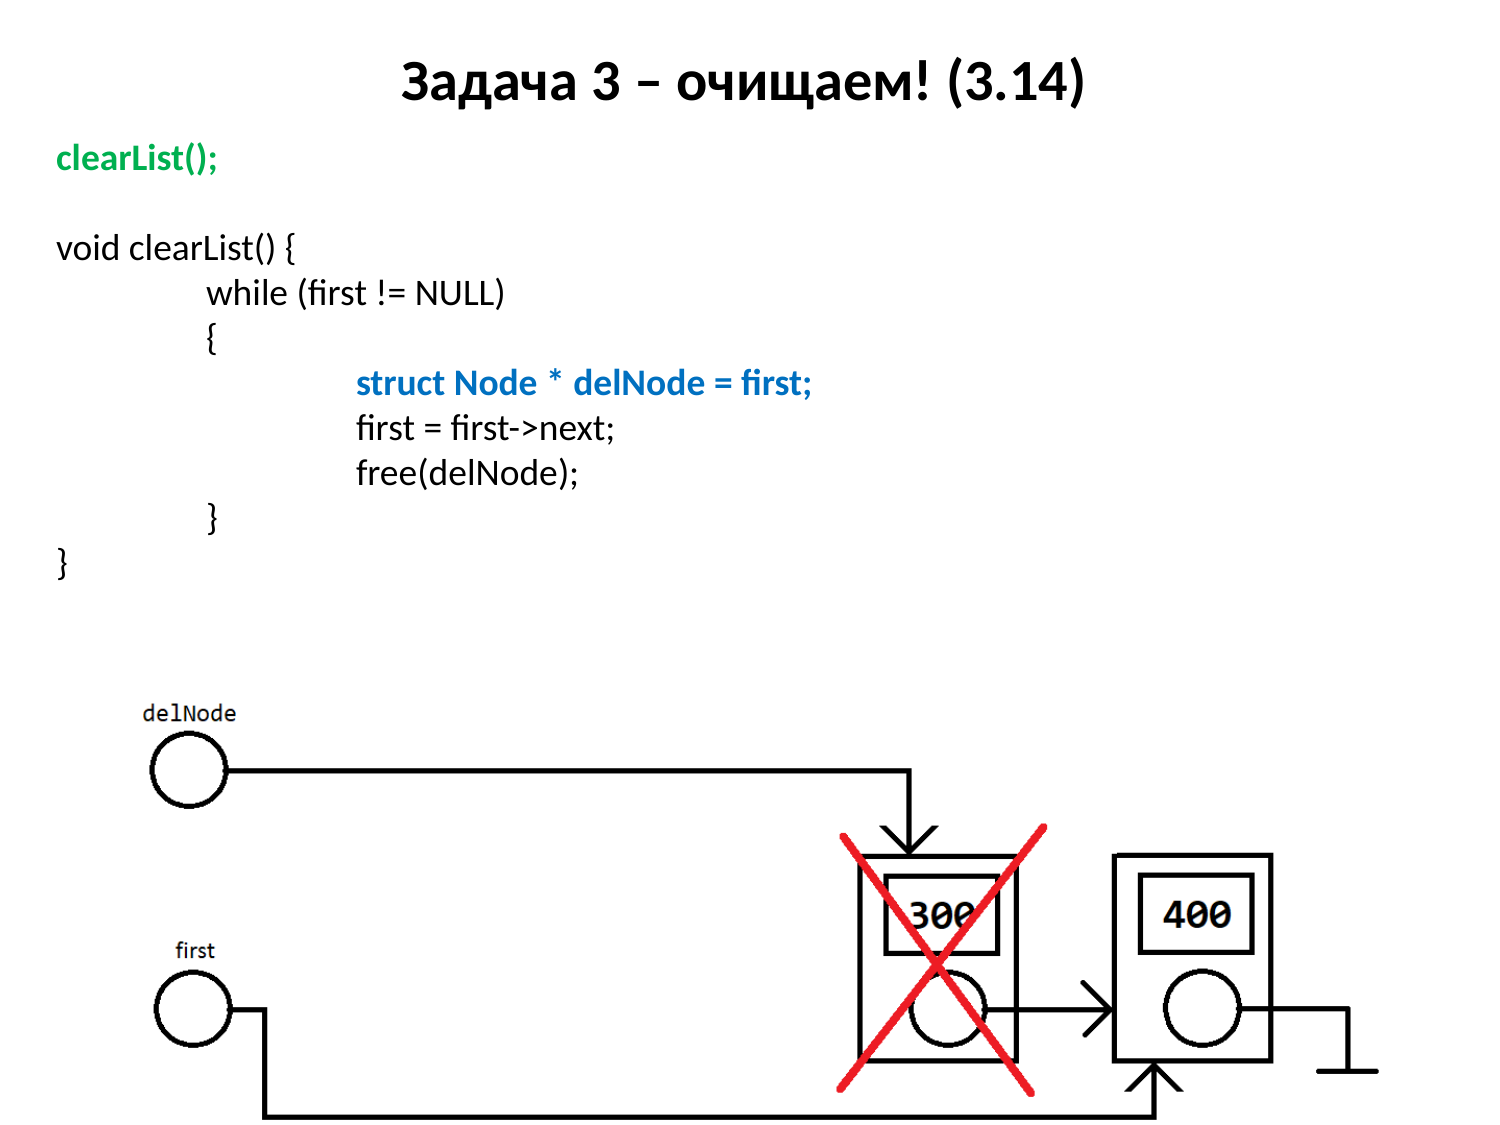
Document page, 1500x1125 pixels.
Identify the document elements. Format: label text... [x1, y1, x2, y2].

text_box clearList(); void clearList() { while (first != NULL) { struct Node * delNode = first; first = first->next; free(delNode); } } [41, 125, 1459, 636]
picture [138, 690, 1386, 1124]
title Задача 3 – очищаем! (3.14) [29, 19, 1459, 135]
